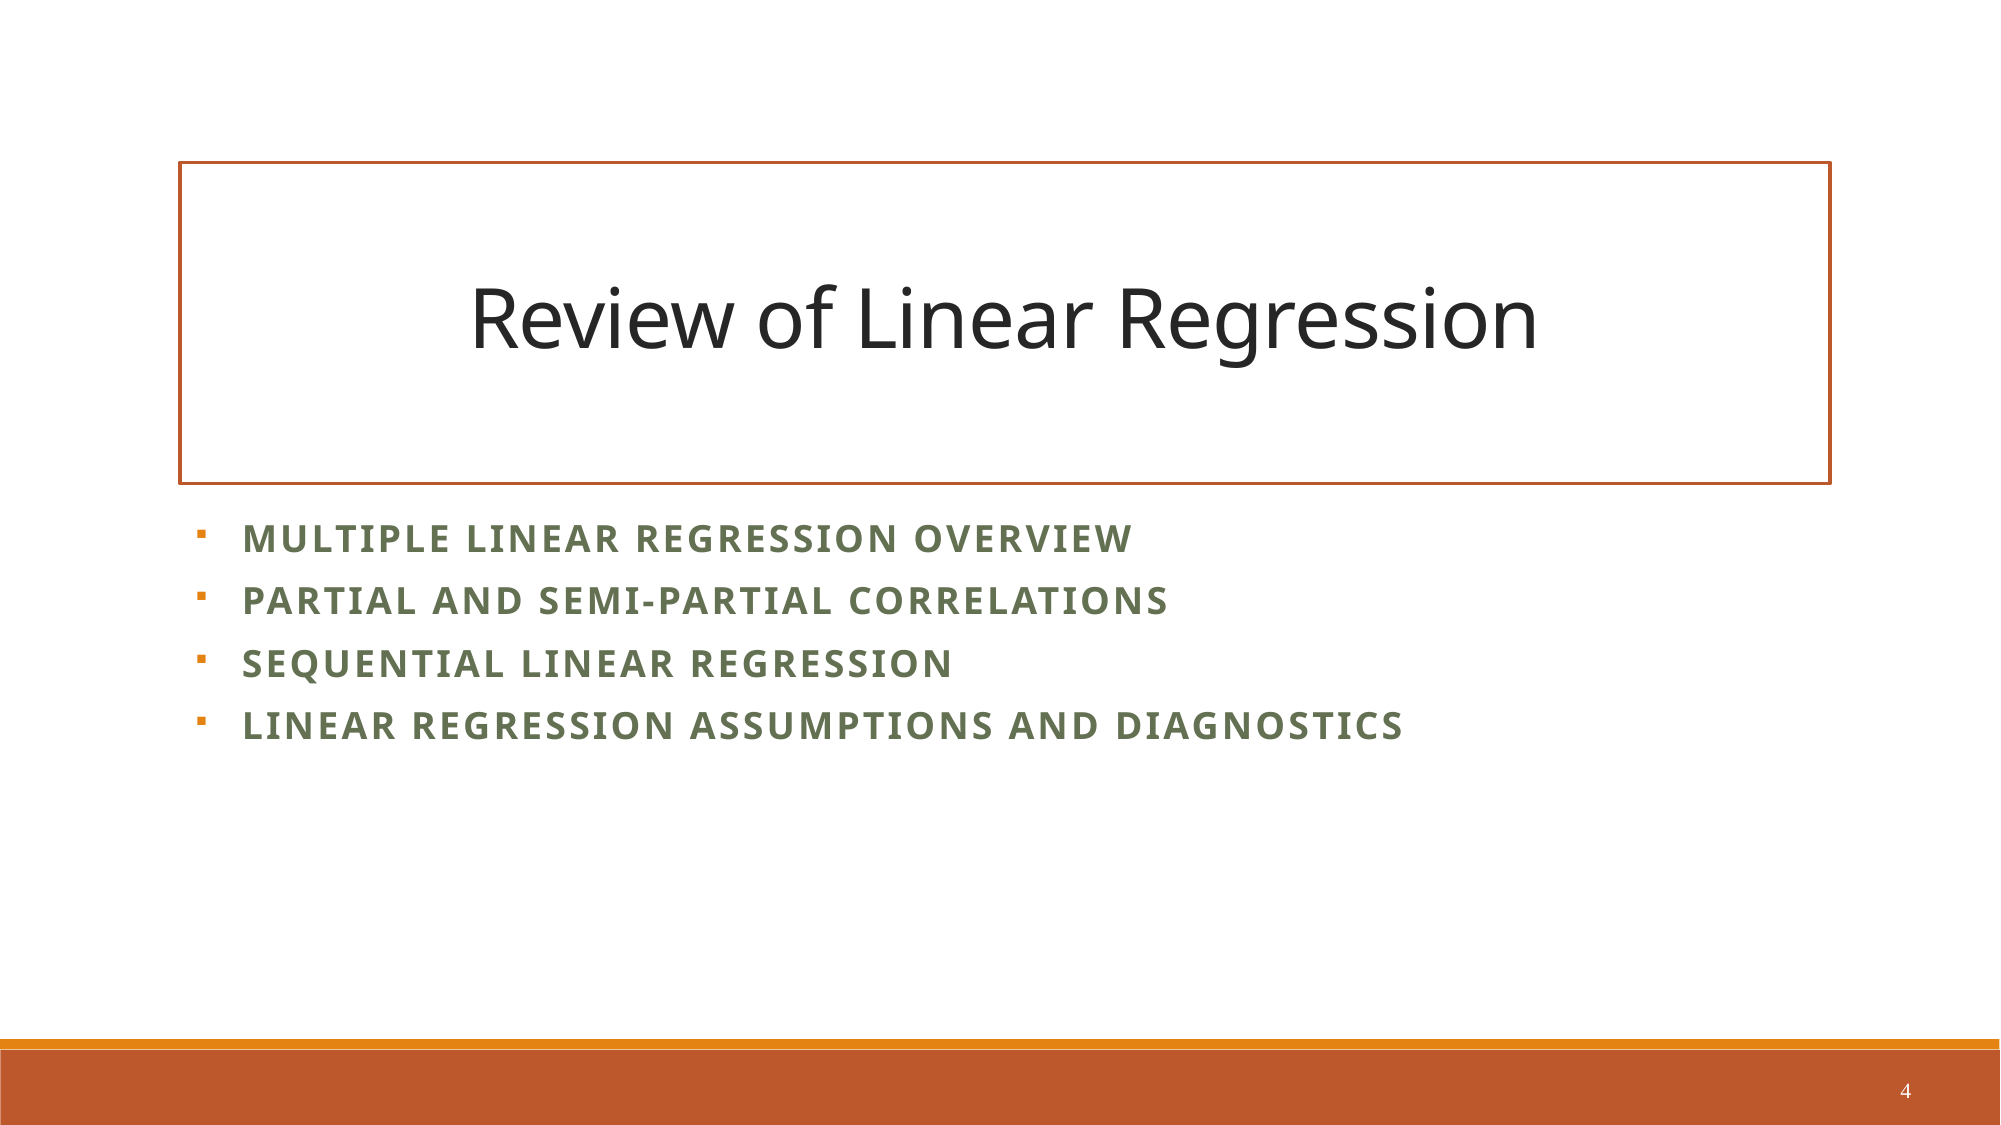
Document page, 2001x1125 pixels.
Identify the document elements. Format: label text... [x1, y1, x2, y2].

list Multiple linear regression overview Partial and semi-partial correlations Sequential linear regression Linear regression assumptions and diagnostics [180, 512, 1830, 918]
title Review of Linear Regression [178, 161, 1832, 485]
slide_number 4 [1711, 1059, 1927, 1120]
